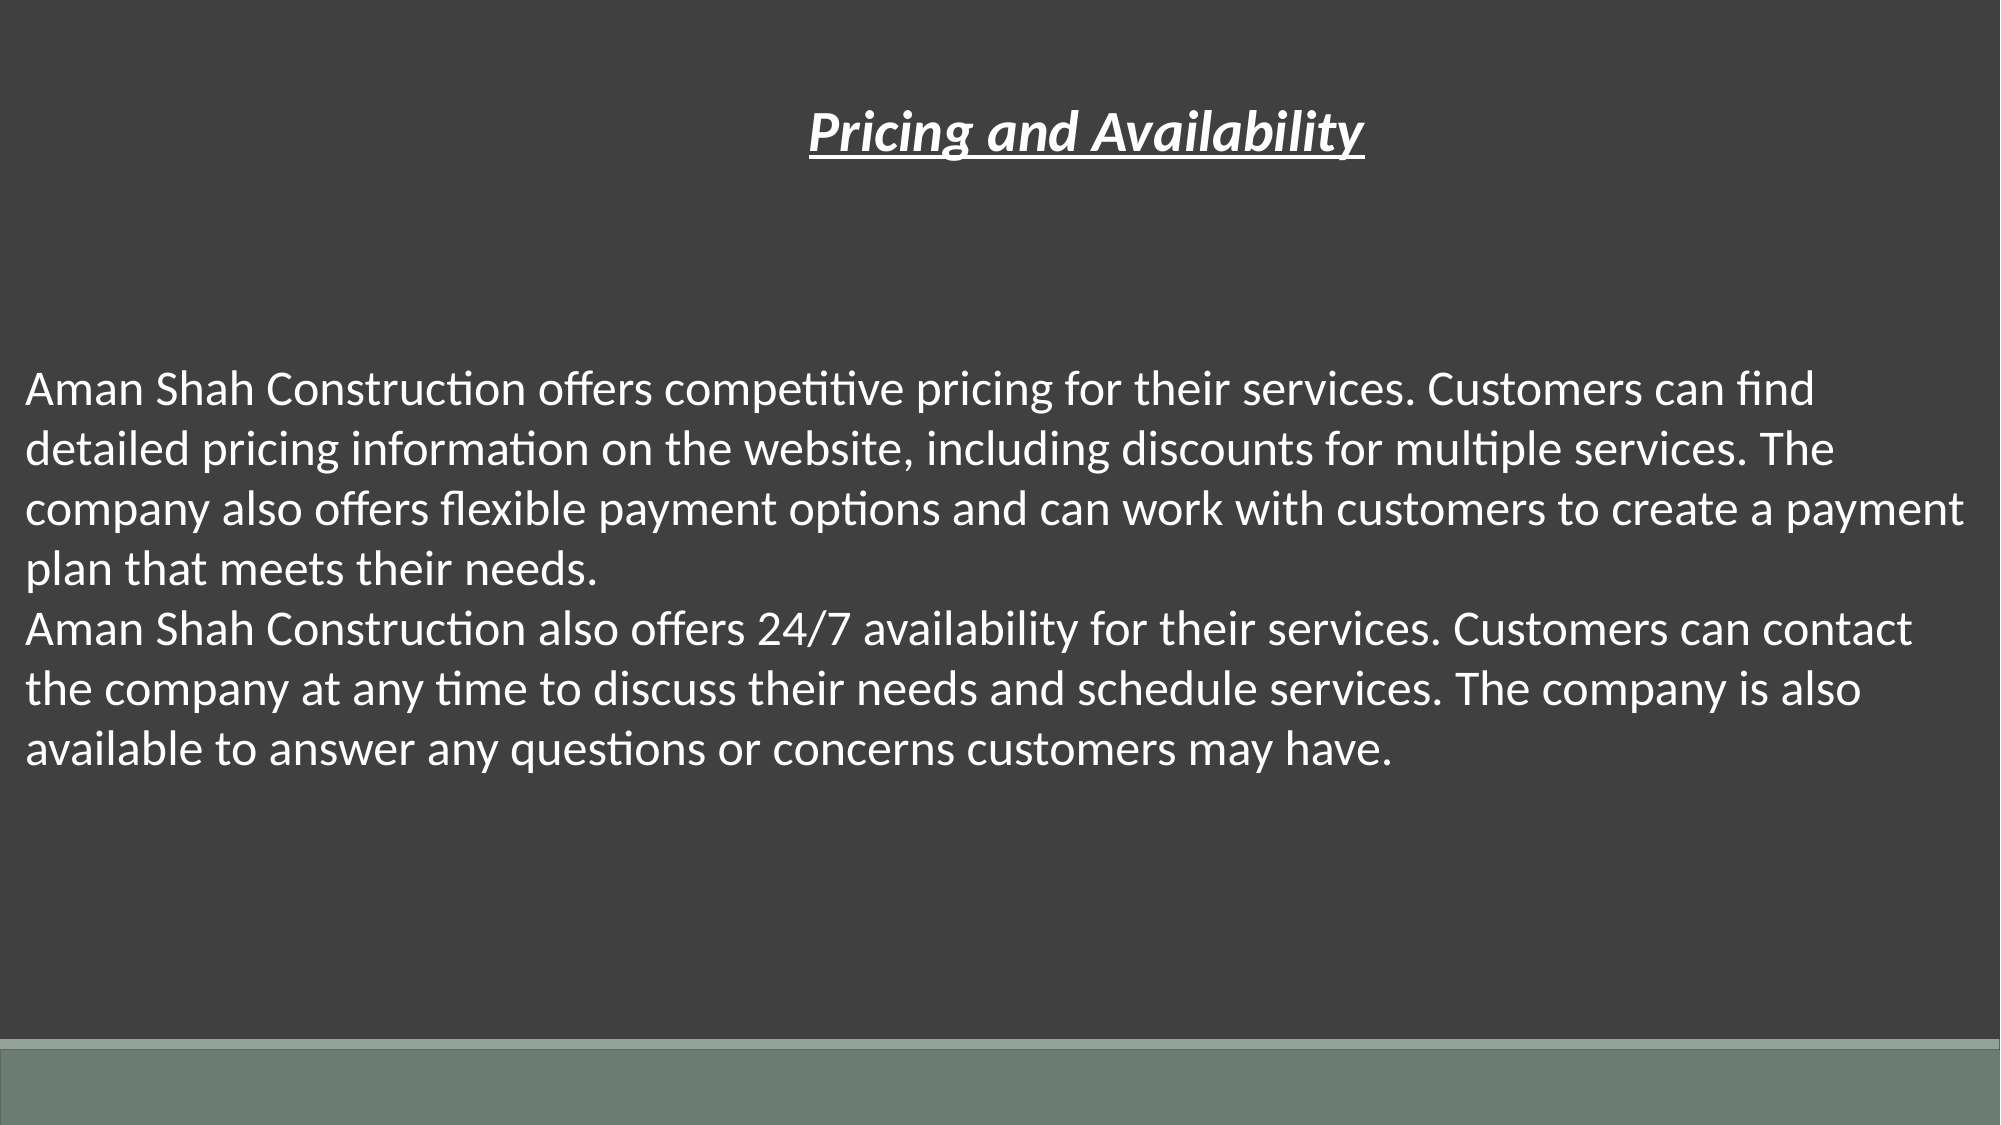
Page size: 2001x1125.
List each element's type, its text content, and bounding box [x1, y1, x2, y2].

text_box Pricing and Availability [586, 85, 1587, 171]
text_box Aman Shah Construction offers competitive pricing for their services. Customers can find detailed pricing information on the website, including discounts for multiple services. The company also offers flexible payment options and can work with customers to create a payment plan that meets their needs. Aman Shah Construction also offers 24/7 availability for their services. Customers can contact the company at any time to discuss their needs and schedule services. The company is also available to answer any questions or concerns customers may have. [10, 347, 2000, 783]
